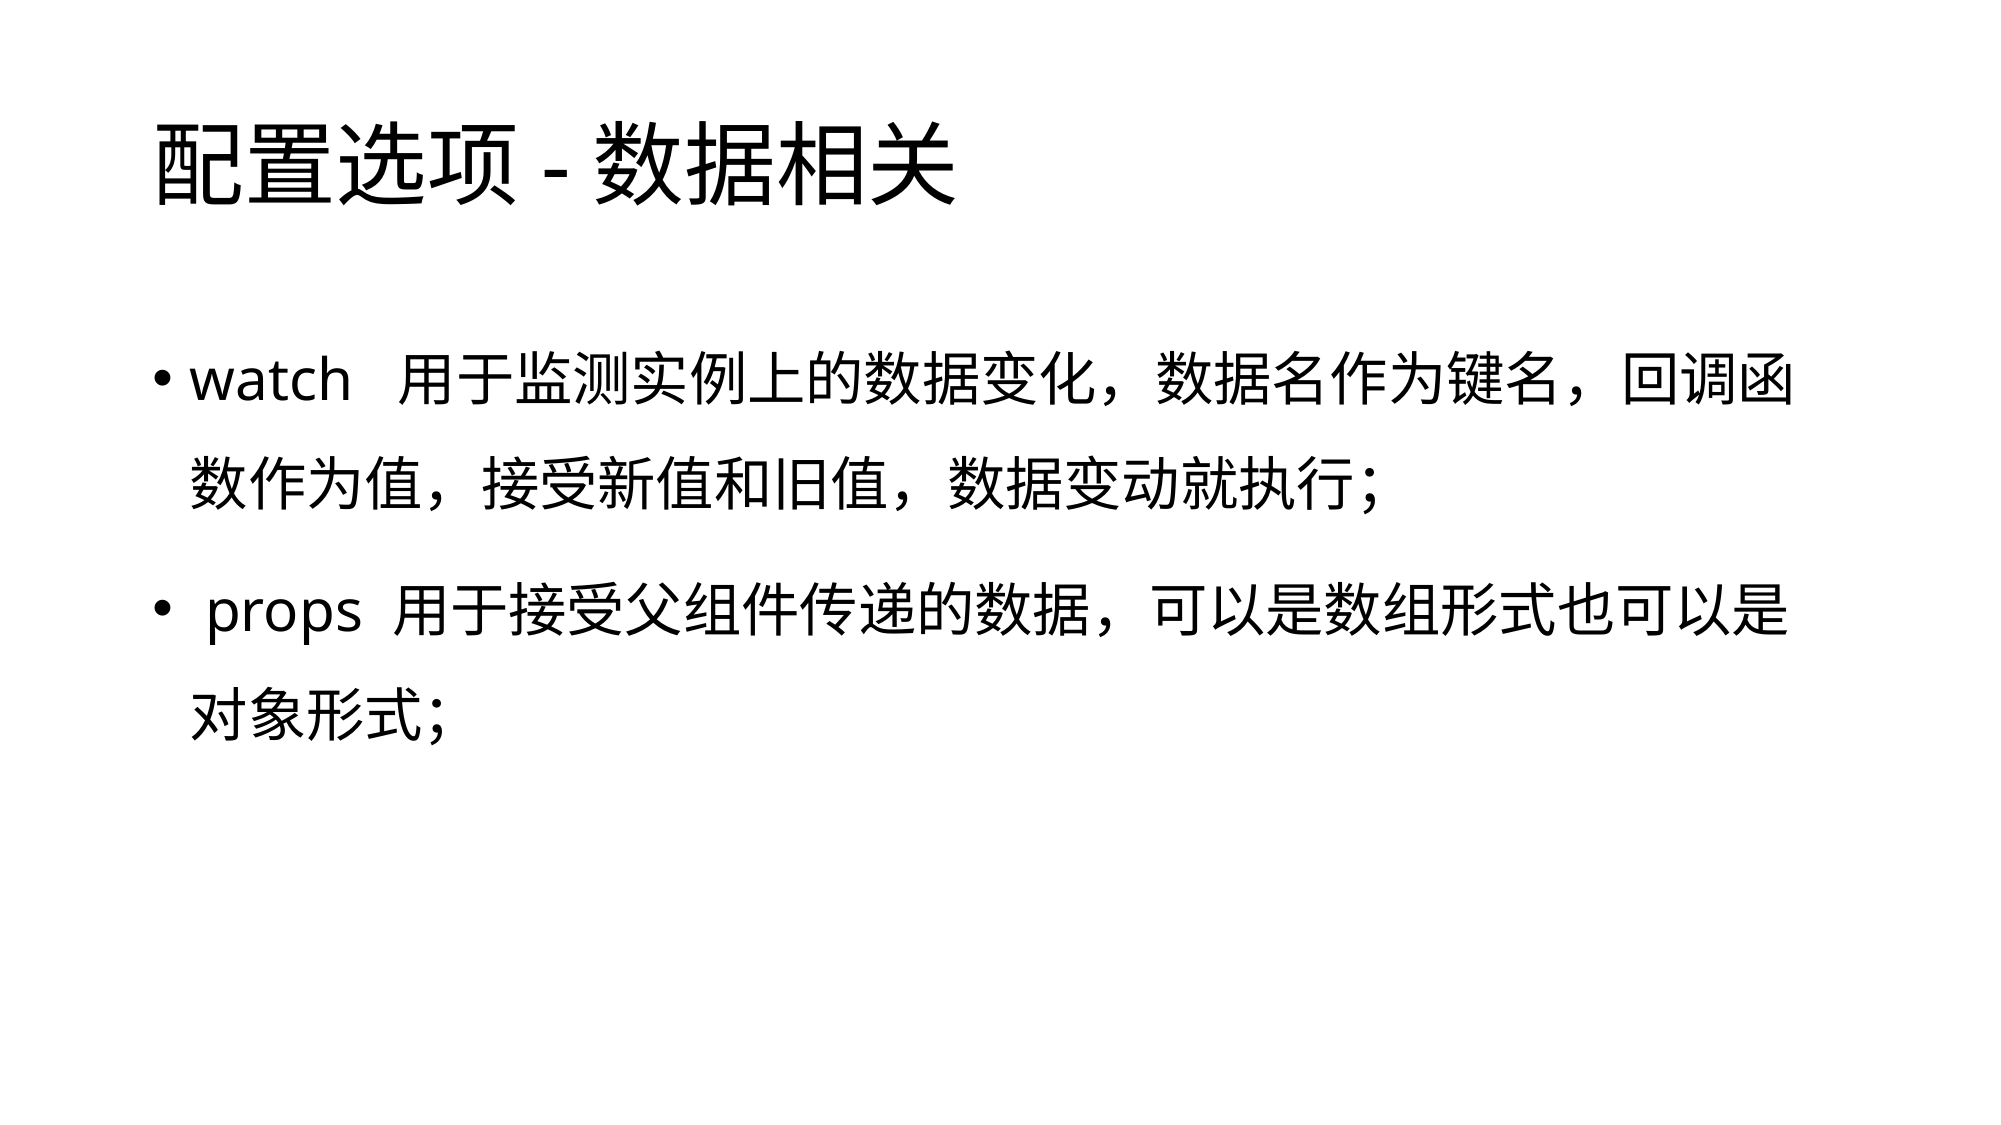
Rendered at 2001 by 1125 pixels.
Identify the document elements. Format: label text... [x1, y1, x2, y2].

title 配置选项-数据相关 [137, 59, 1863, 278]
list watch 用于监测实例上的数据变化，数据名作为键名，回调函数作为值，接受新值和旧值，数据变动就执行； props 用于接受父组件传递的数据，可以是数组形式也可以是对象形式； [137, 299, 1863, 1014]
